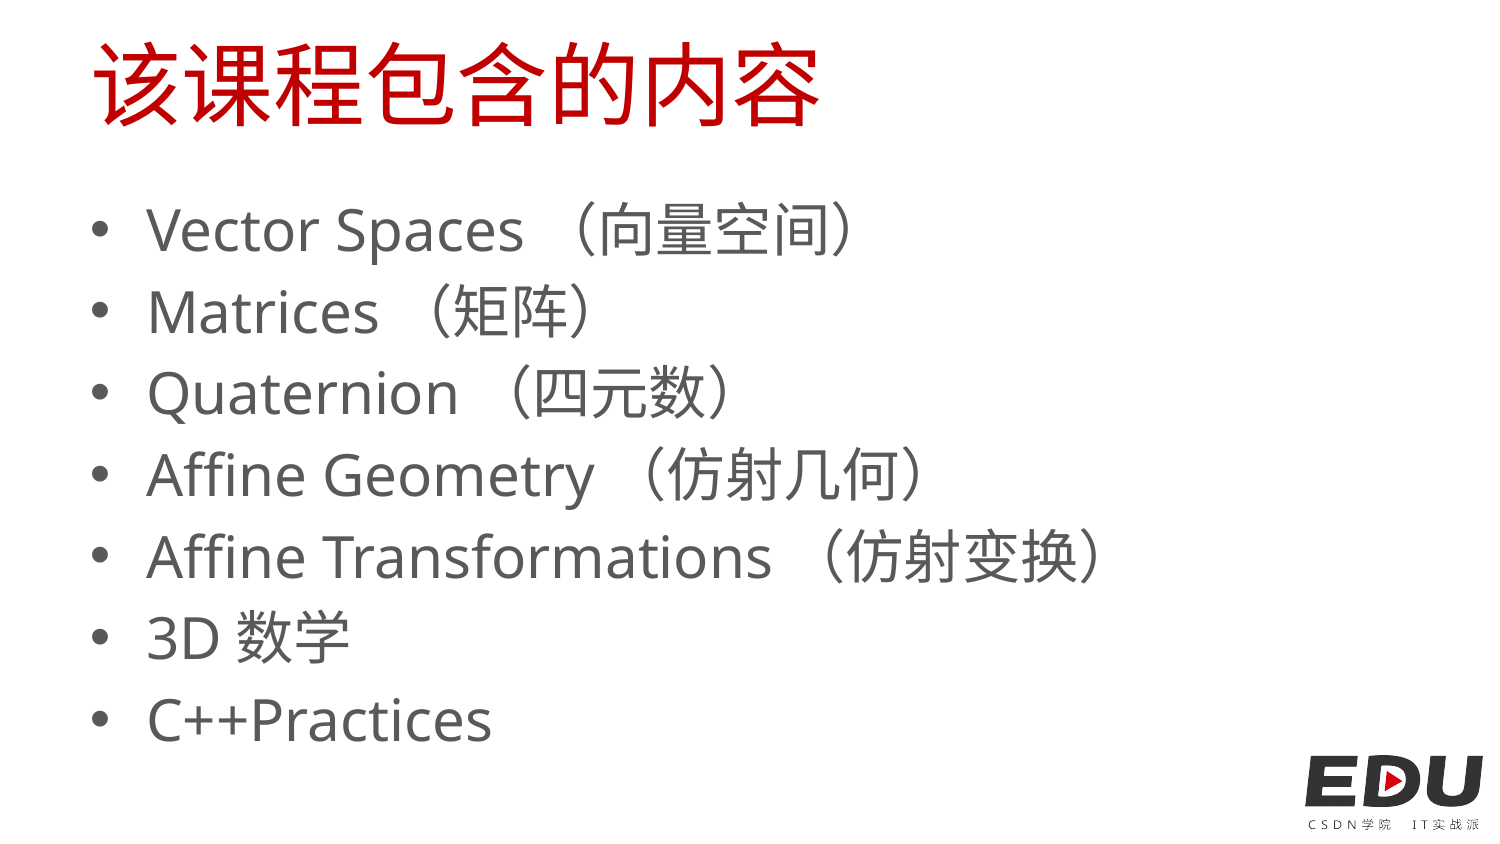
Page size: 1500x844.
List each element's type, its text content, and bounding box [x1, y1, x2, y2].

title 该课程包含的内容 [75, 20, 1425, 137]
text_box Vector Spaces（向量空间） Matrices（矩阵） Quaternion（四元数） Affine Geometry（仿射几何） Affine Transformations（仿射变换） 3D数学 C++Practices [74, 185, 1425, 830]
picture [1305, 755, 1483, 830]
